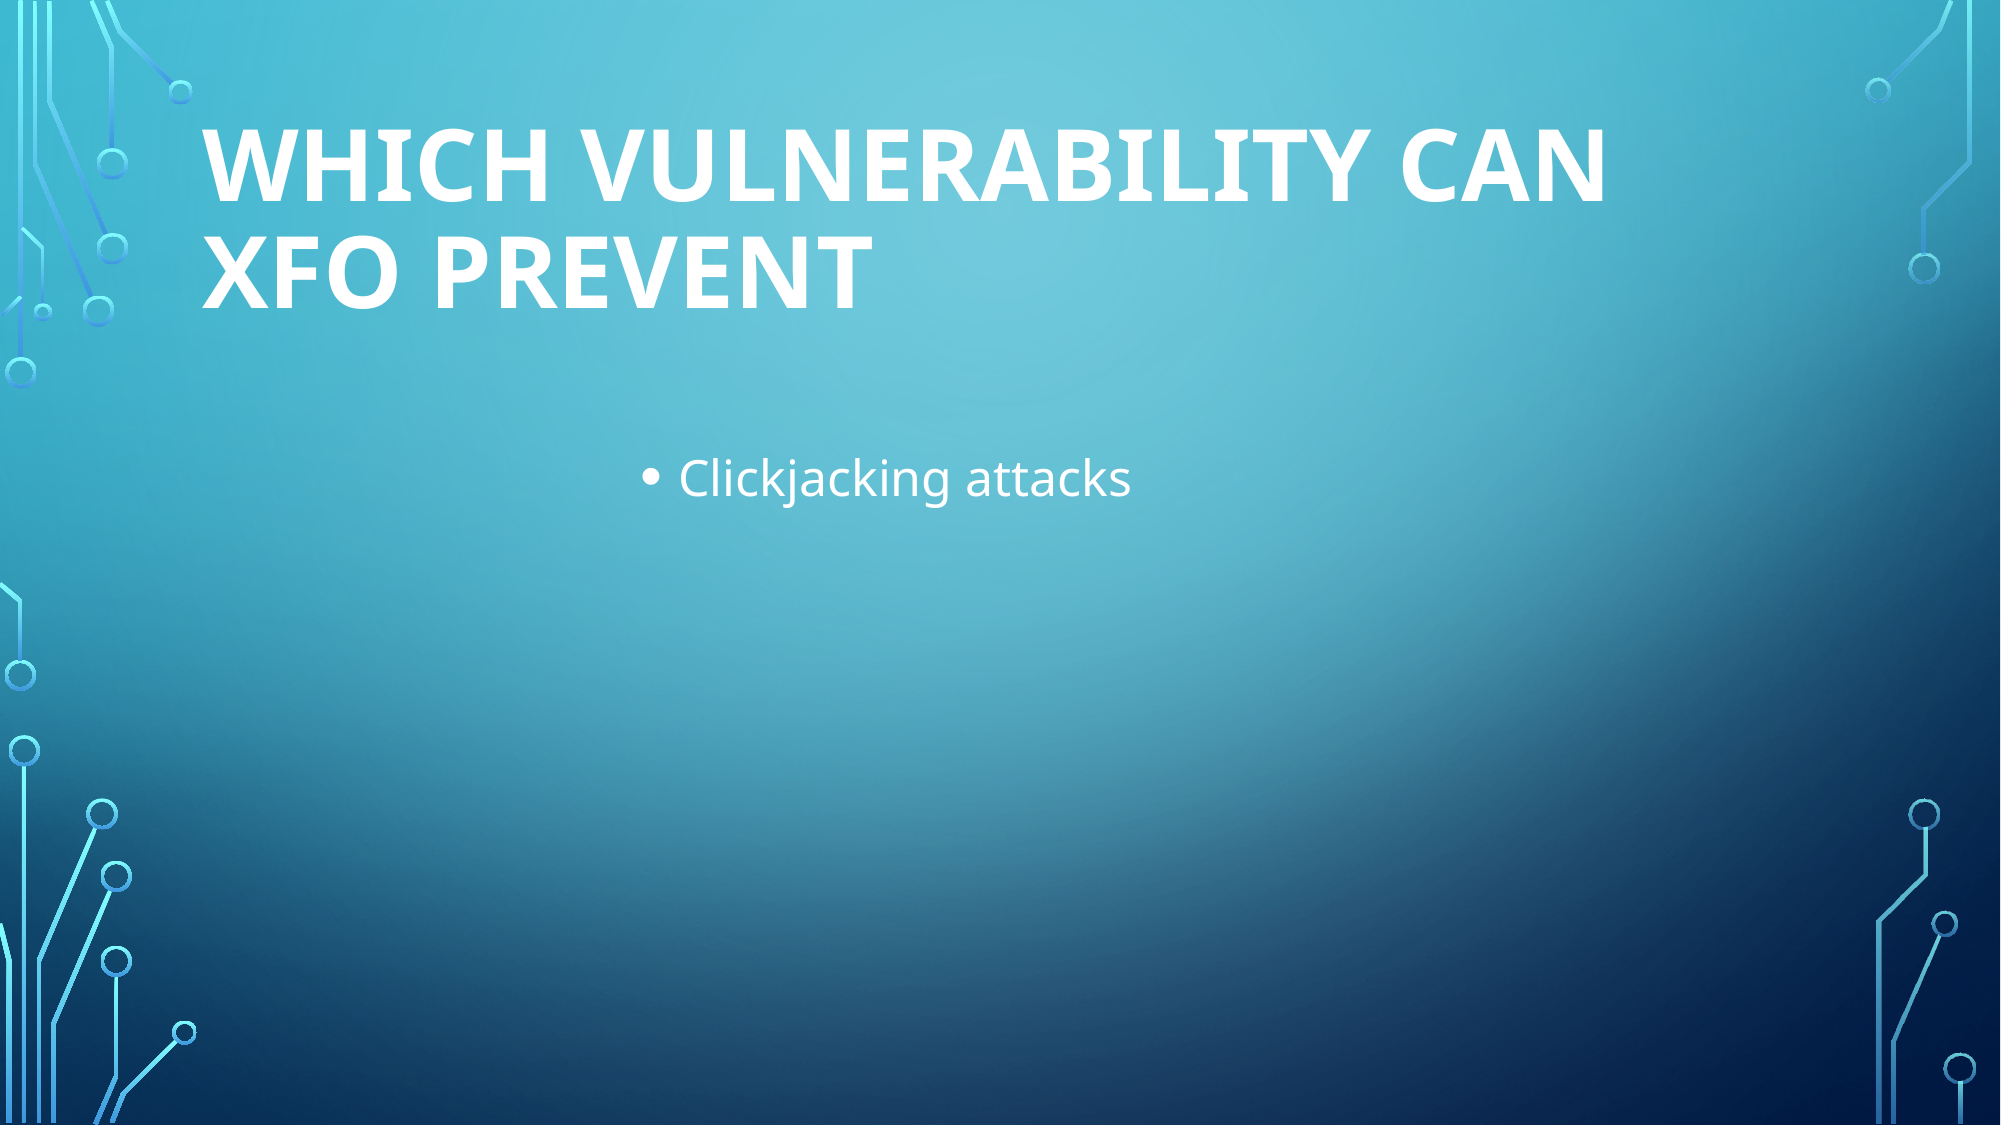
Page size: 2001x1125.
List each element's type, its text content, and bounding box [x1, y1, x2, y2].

title Which vulnerability can xfo prevent [187, 101, 1813, 344]
list Clickjacking attacks [625, 426, 1330, 734]
